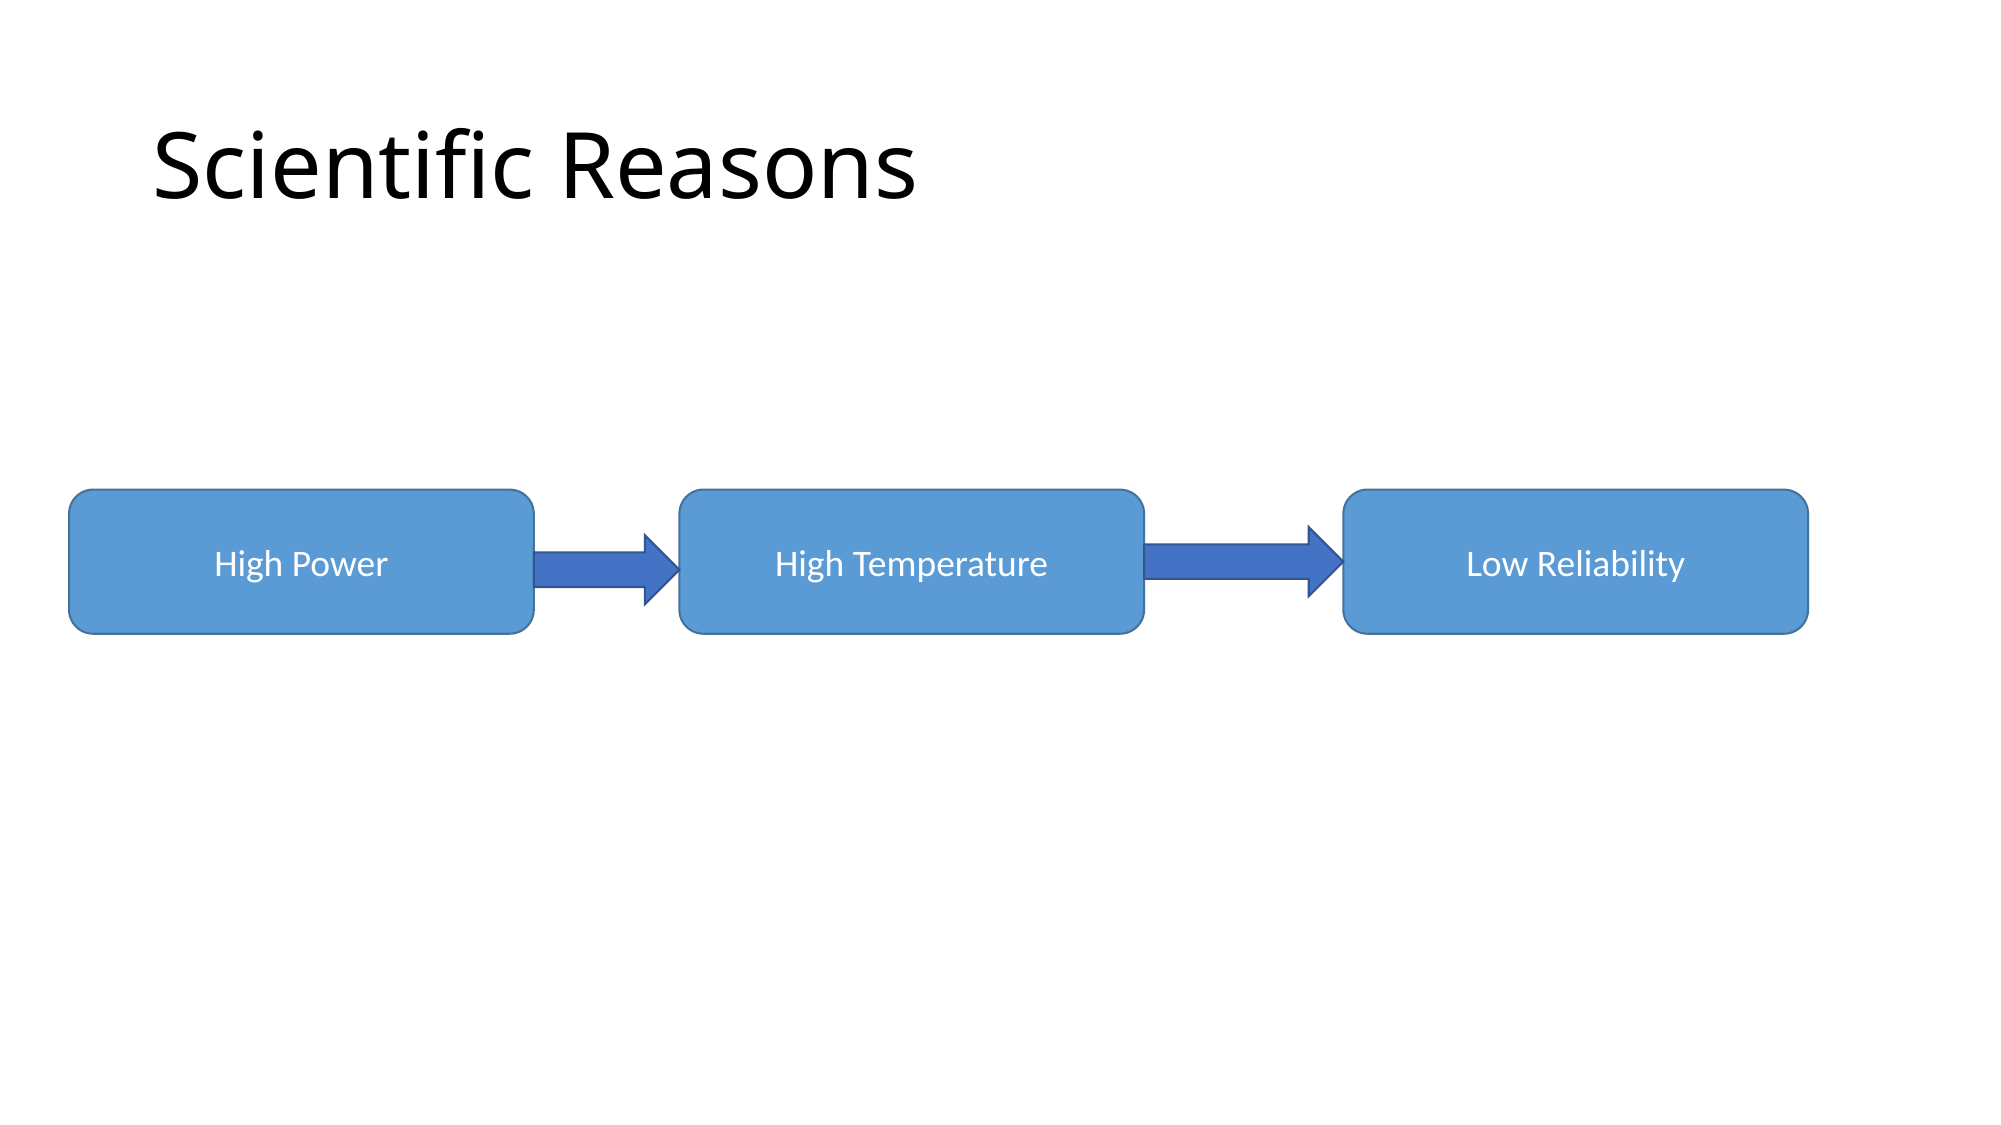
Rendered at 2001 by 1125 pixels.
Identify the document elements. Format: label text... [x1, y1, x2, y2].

title Scientific Reasons [137, 59, 1863, 278]
text_box Low Reliability [1342, 488, 1810, 635]
text_box High Temperature [678, 488, 1146, 635]
text_box High Power [68, 488, 535, 635]
text_box [1143, 524, 1345, 599]
text_box [532, 532, 681, 607]
